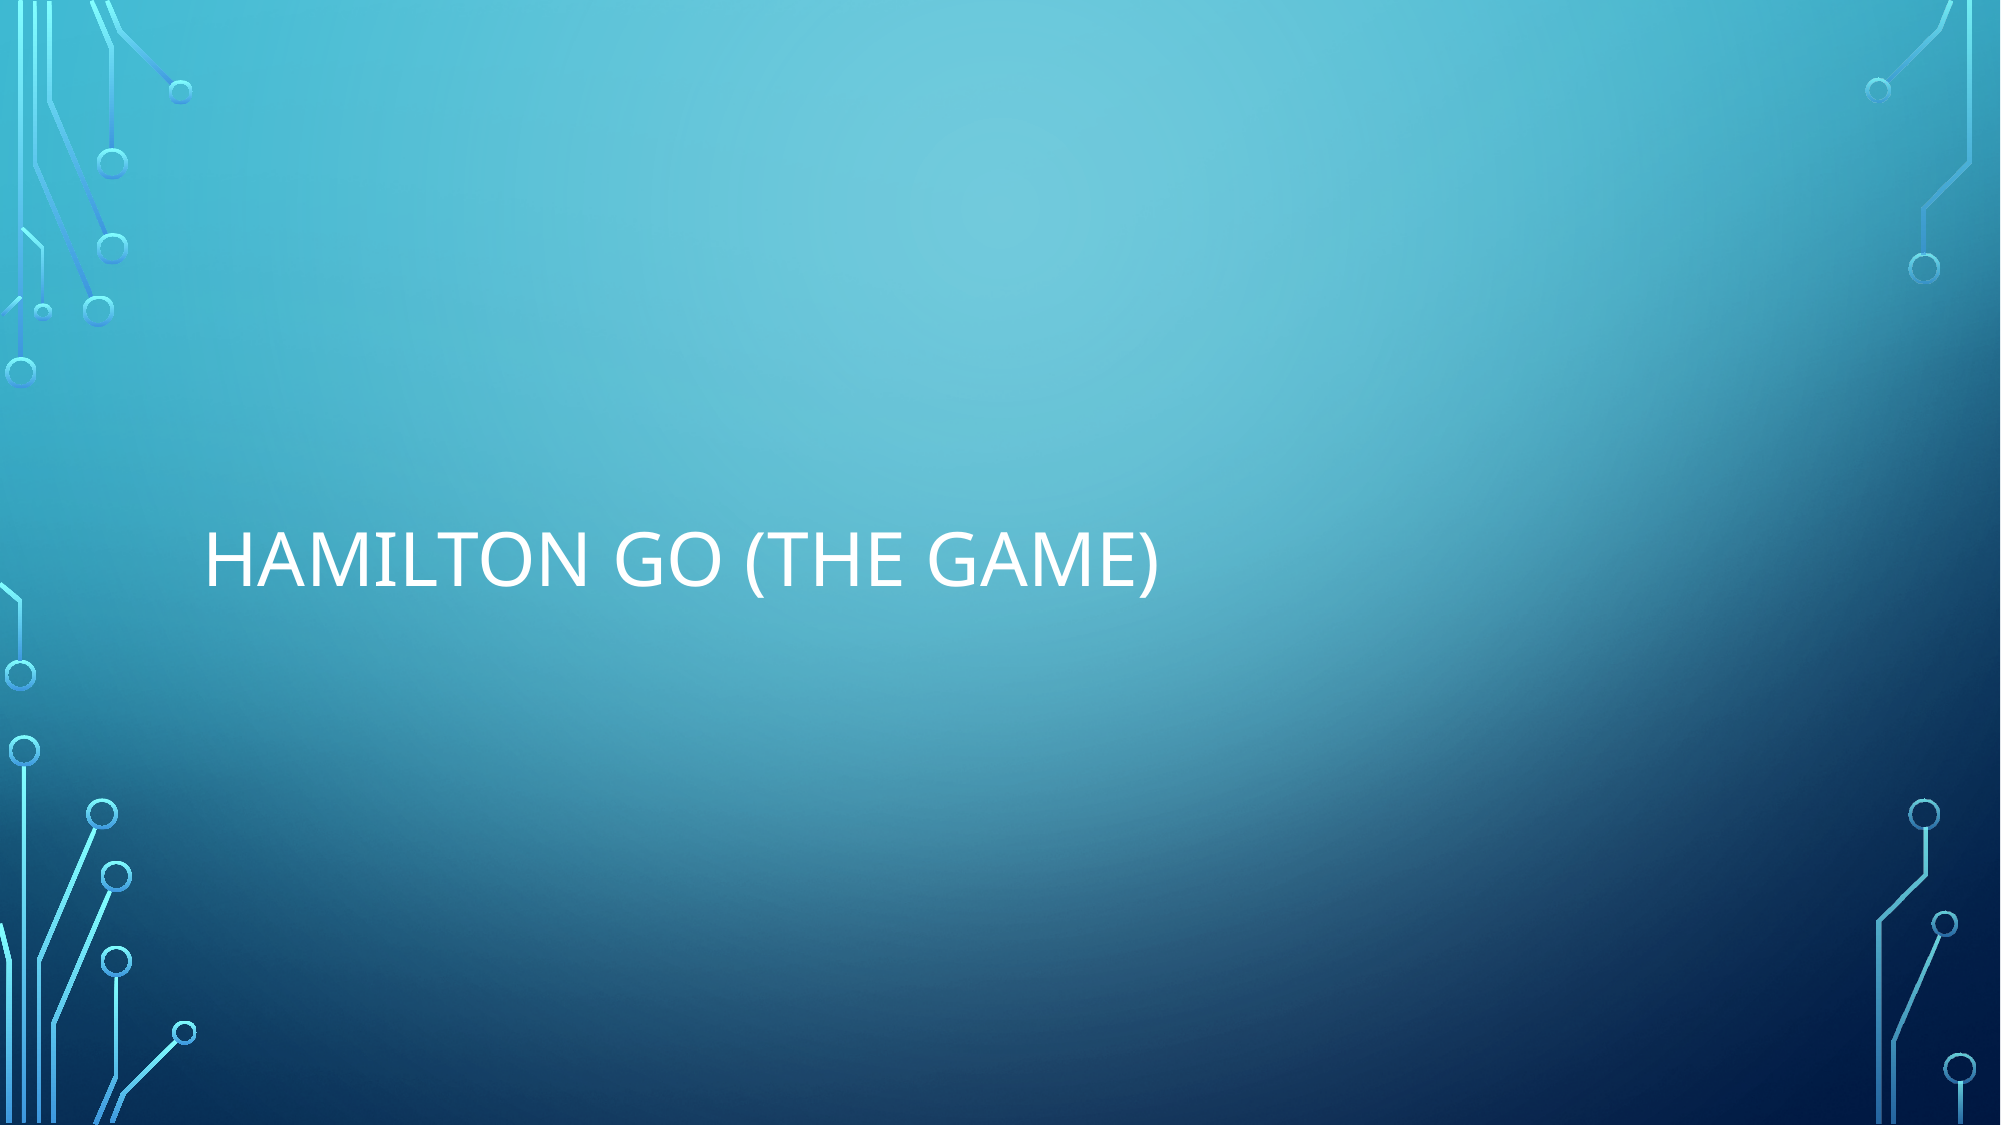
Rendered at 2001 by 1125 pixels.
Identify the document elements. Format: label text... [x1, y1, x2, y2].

title Hamilton go (the game) [187, 441, 1813, 684]
